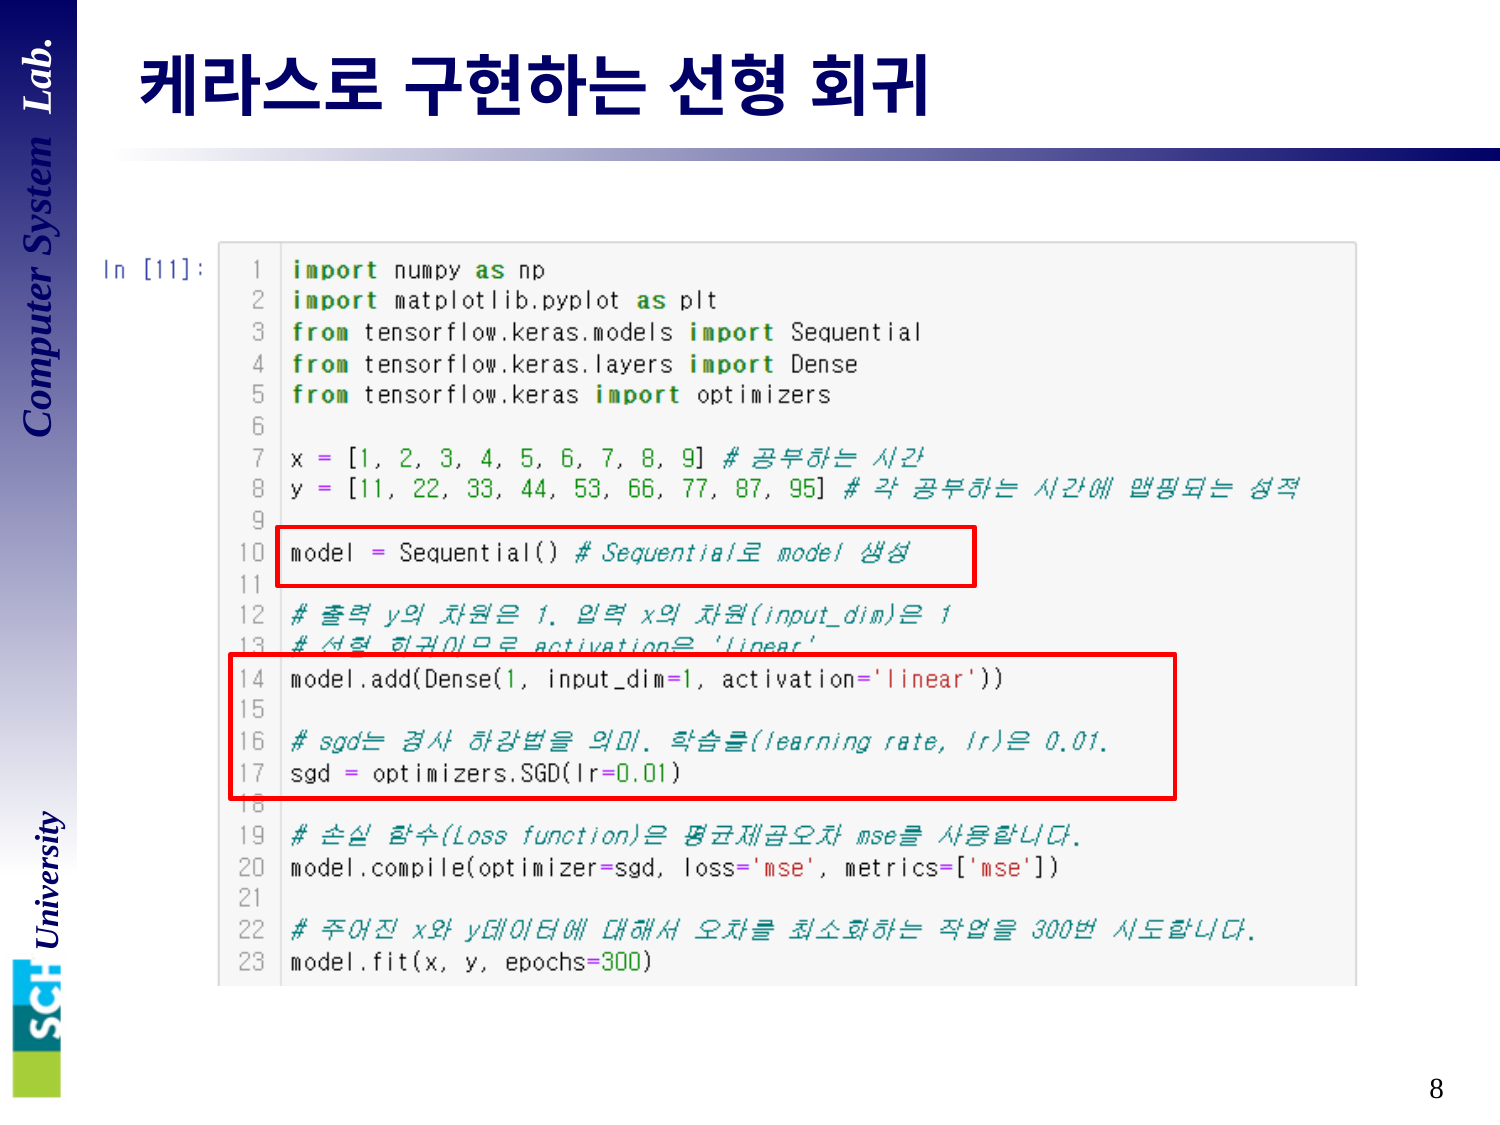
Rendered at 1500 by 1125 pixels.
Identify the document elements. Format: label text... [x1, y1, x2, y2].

picture [5, 952, 69, 1104]
text_box [277, 97, 1500, 173]
picture [98, 240, 1365, 986]
title 케라스로 구현하는 선형 회귀 [123, 25, 1460, 143]
list [135, 172, 1448, 1038]
